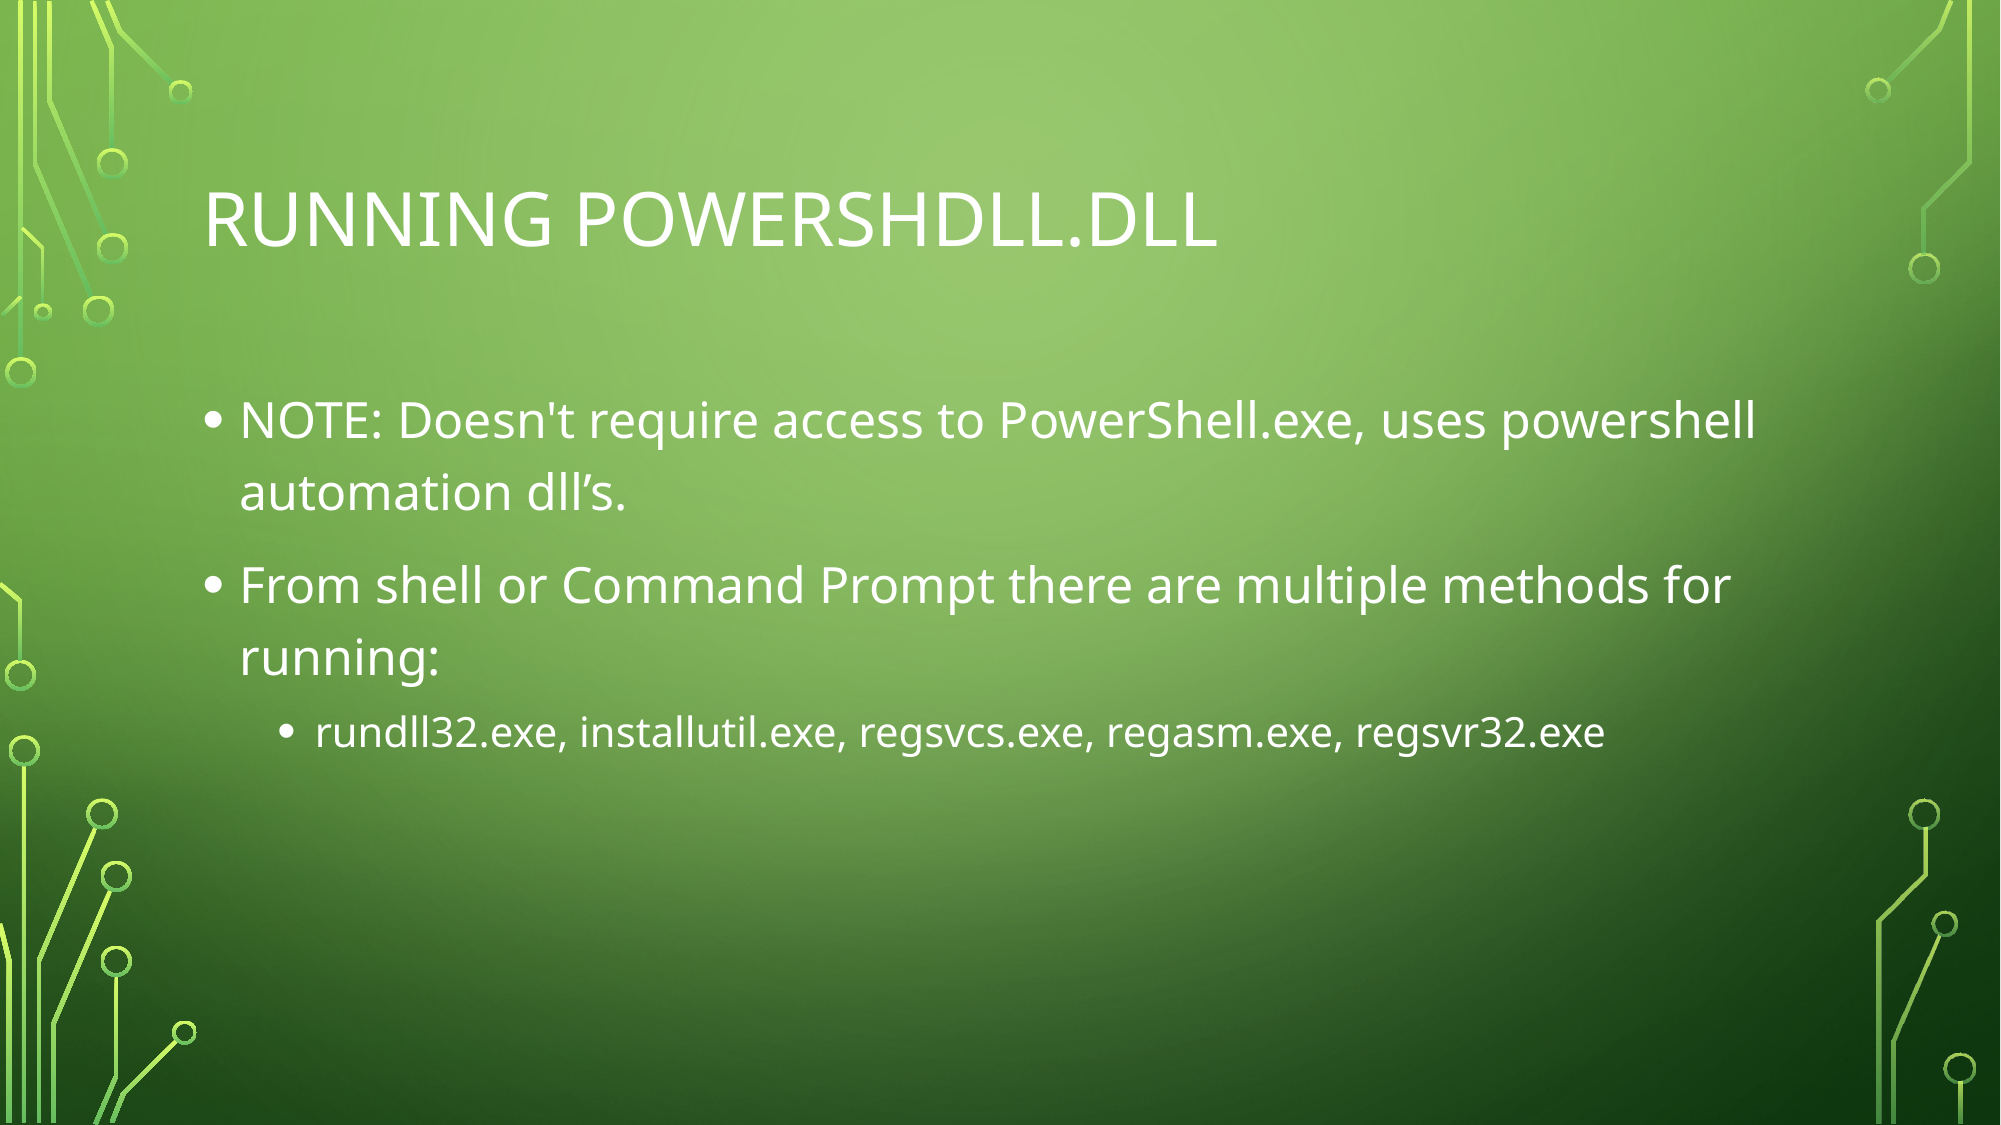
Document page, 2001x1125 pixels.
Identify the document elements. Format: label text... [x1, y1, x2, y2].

title Running powershdll.dll [187, 101, 1813, 344]
list NOTE: Doesn't require access to PowerShell.exe, uses powershell automation dll’s. From shell or Command Prompt there are multiple methods for running: rundll32.exe, installutil.exe, regsvcs.exe, regasm.exe, regsvr32.exe [187, 369, 1813, 950]
